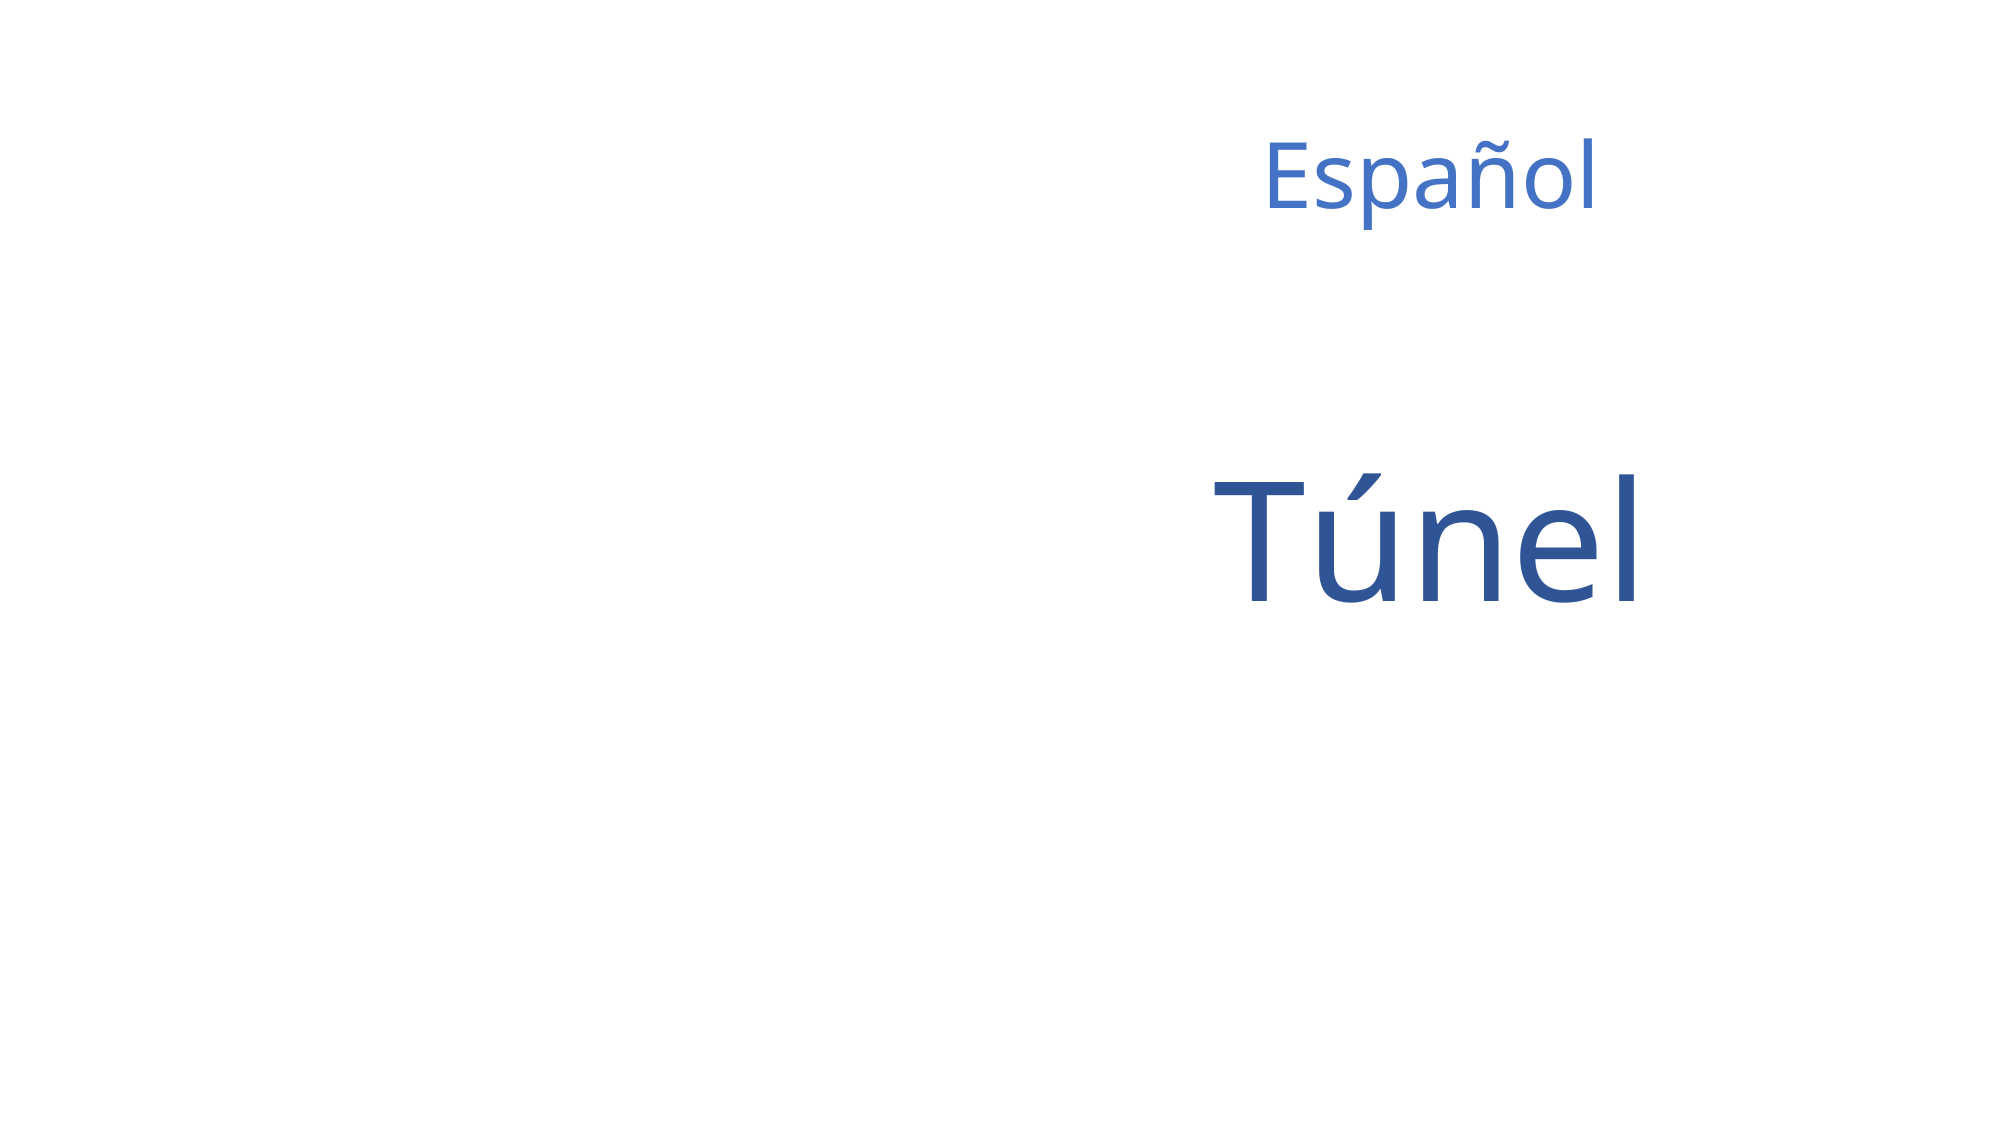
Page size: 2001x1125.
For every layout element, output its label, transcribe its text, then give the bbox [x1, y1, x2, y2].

text_box Túnel [999, 449, 1863, 746]
text_box Español [1196, 70, 1666, 288]
